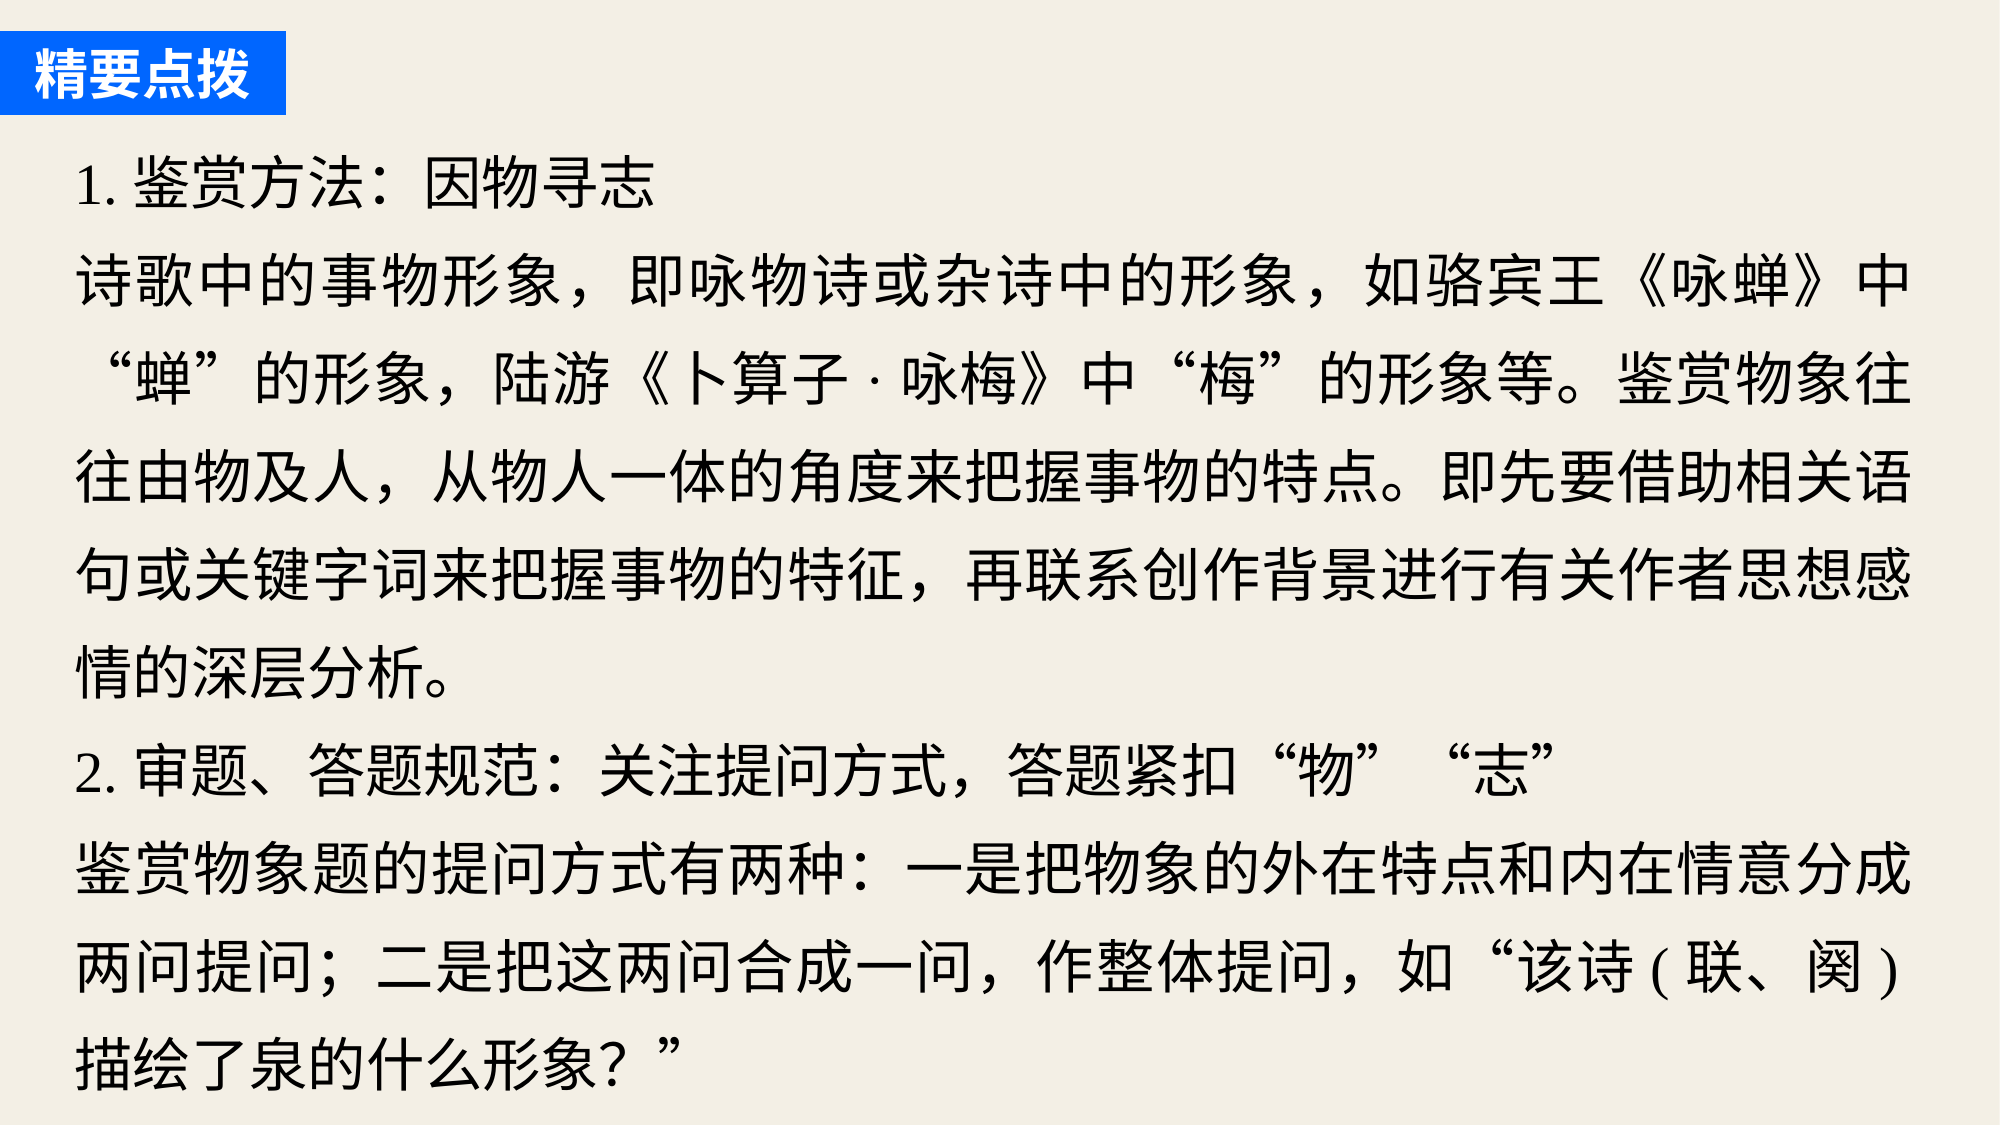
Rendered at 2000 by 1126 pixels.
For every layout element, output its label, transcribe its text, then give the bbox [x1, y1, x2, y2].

text_box 1.鉴赏方法：因物寻志 诗歌中的事物形象，即咏物诗或杂诗中的形象，如骆宾王《咏蝉》中“蝉”的形象，陆游《卜算子·咏梅》中“梅”的形象等。鉴赏物象往往由物及人，从物人一体的角度来把握事物的特点。即先要借助相关语句或关键字词来把握事物的特征，再联系创作背景进行有关作者思想感情的深层分析。 2.审题、答题规范：关注提问方式，答题紧扣“物”“志” 鉴赏物象题的提问方式有两种：一是把物象的外在特点和内在情意分成两问提问；二是把这两问合成一问，作整体提问，如“该诗(联、阕)描绘了泉的什么形象？” [54, 107, 1933, 1108]
text_box 精要点拨 [0, 29, 288, 117]
